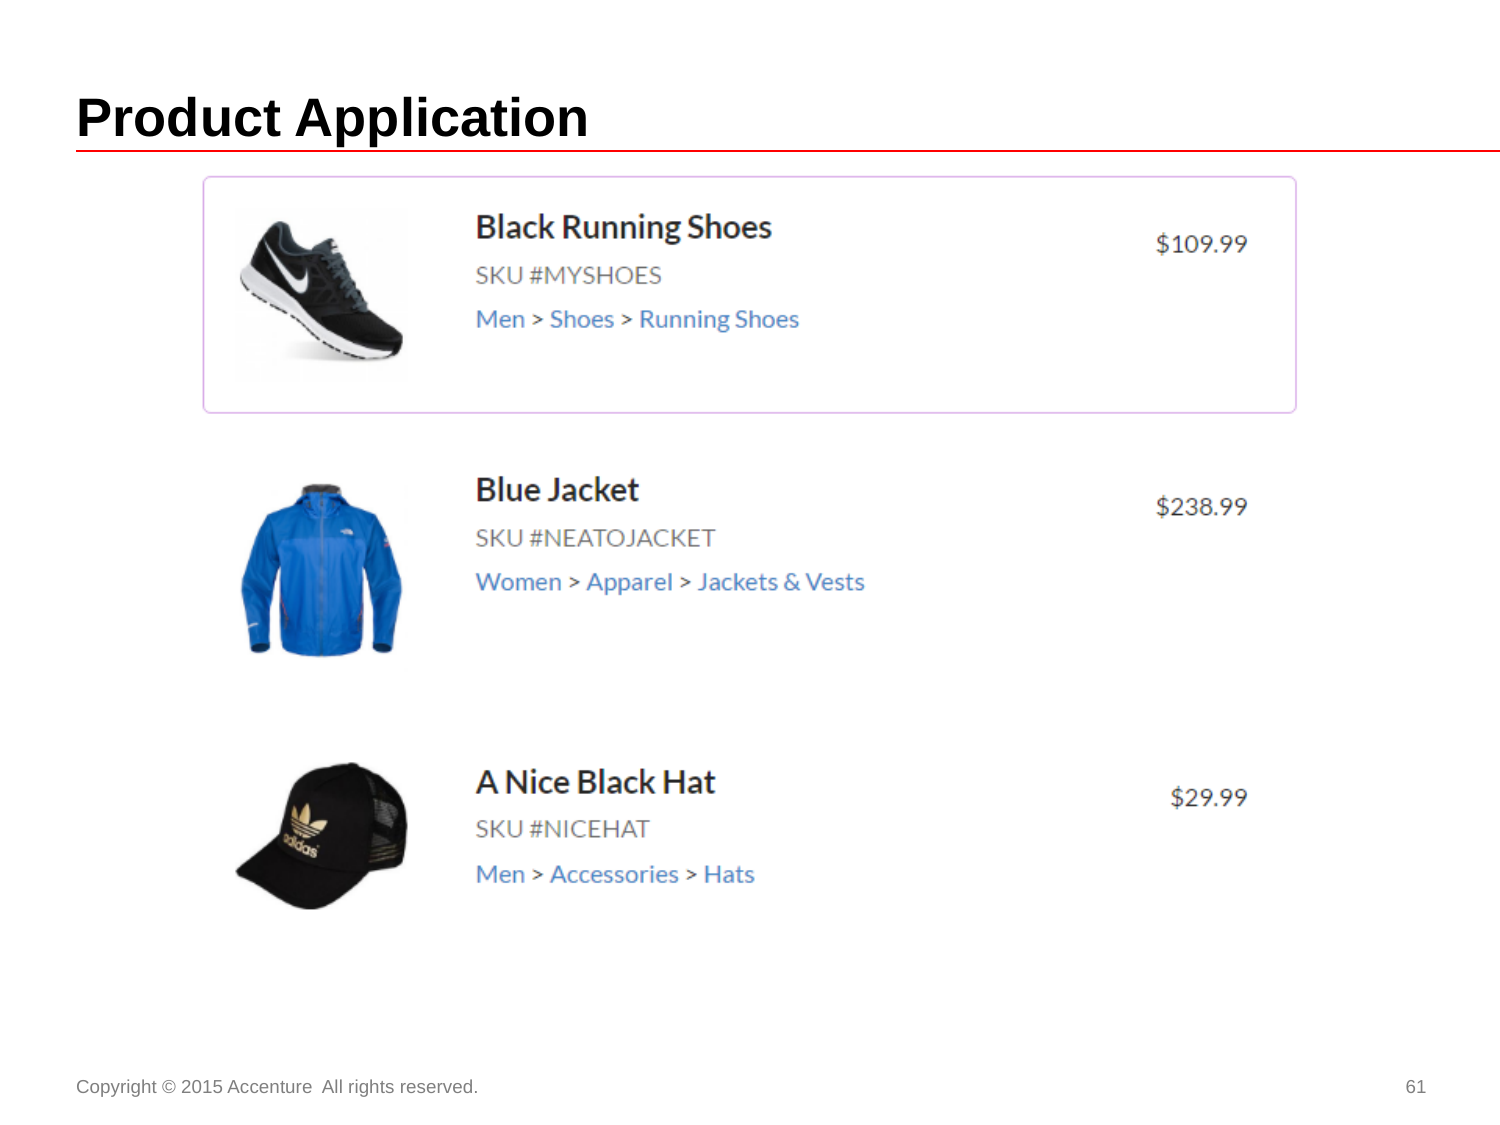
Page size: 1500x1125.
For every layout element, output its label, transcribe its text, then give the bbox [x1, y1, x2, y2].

picture [191, 169, 1308, 955]
title Product Application [76, 18, 1426, 148]
